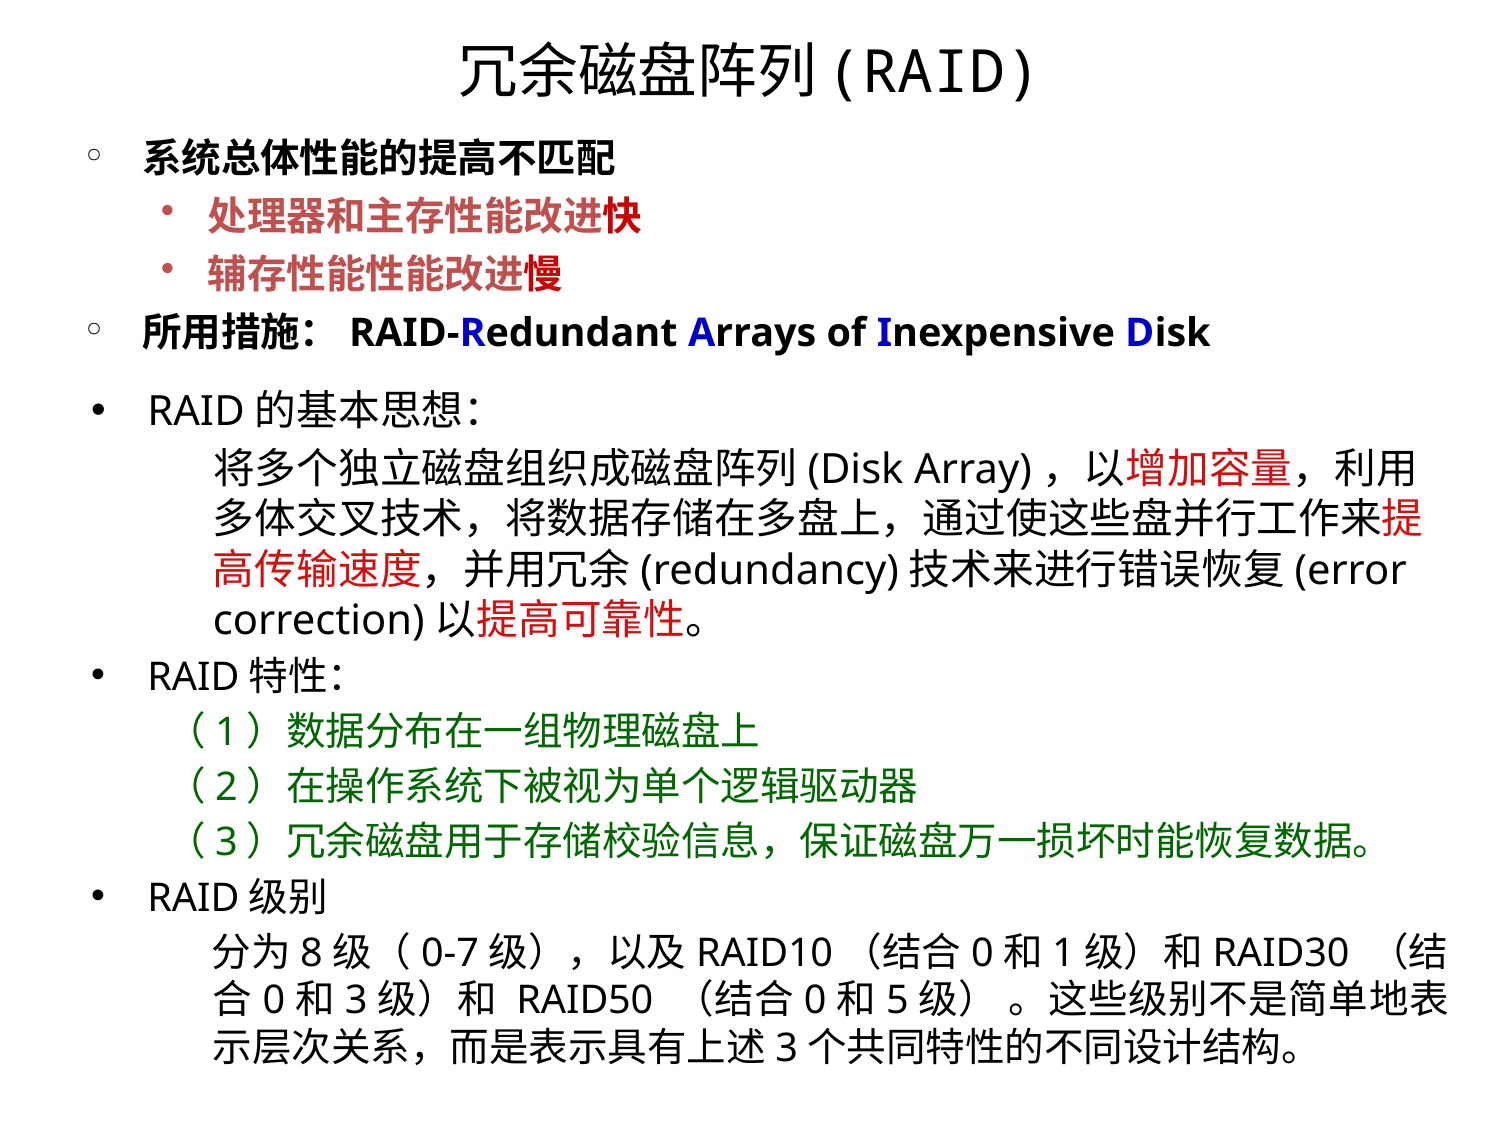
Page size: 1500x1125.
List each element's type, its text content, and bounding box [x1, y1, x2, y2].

text_box 系统总体性能的提高不匹配 处理器和主存性能改进快 辅存性能性能改进慢 *可靠性(Reliability) 所用措施：RAID-Redundant Arrays of Inexpensive Disk [75, 123, 1296, 359]
list RAID的基本思想： 将多个独立磁盘组织成磁盘阵列(Disk Array)，以增加容量，利用多体交叉技术，将数据存储在多盘上，通过使这些盘并行工作来提高传输速度，并用冗余(redundancy)技术来进行错误恢复(error correction)以提高可靠性。 RAID特性： （1）数据分布在一组物理磁盘上 （2）在操作系统下被视为单个逻辑驱动器 （3）冗余磁盘用于存储校验信息，保证磁盘万一损坏时能恢复数据。 RAID级别 分为8级（0-7级），以及RAID10（结合0和1级）和RAID30 （结合0和3级）和 RAID50 （结合0和5级） 。这些级别不是简单地表示层次关系，而是表示具有上述3个共同特性的不同设计结构。 [76, 376, 1464, 1080]
title 冗余磁盘阵列(RAID) [112, 24, 1388, 112]
